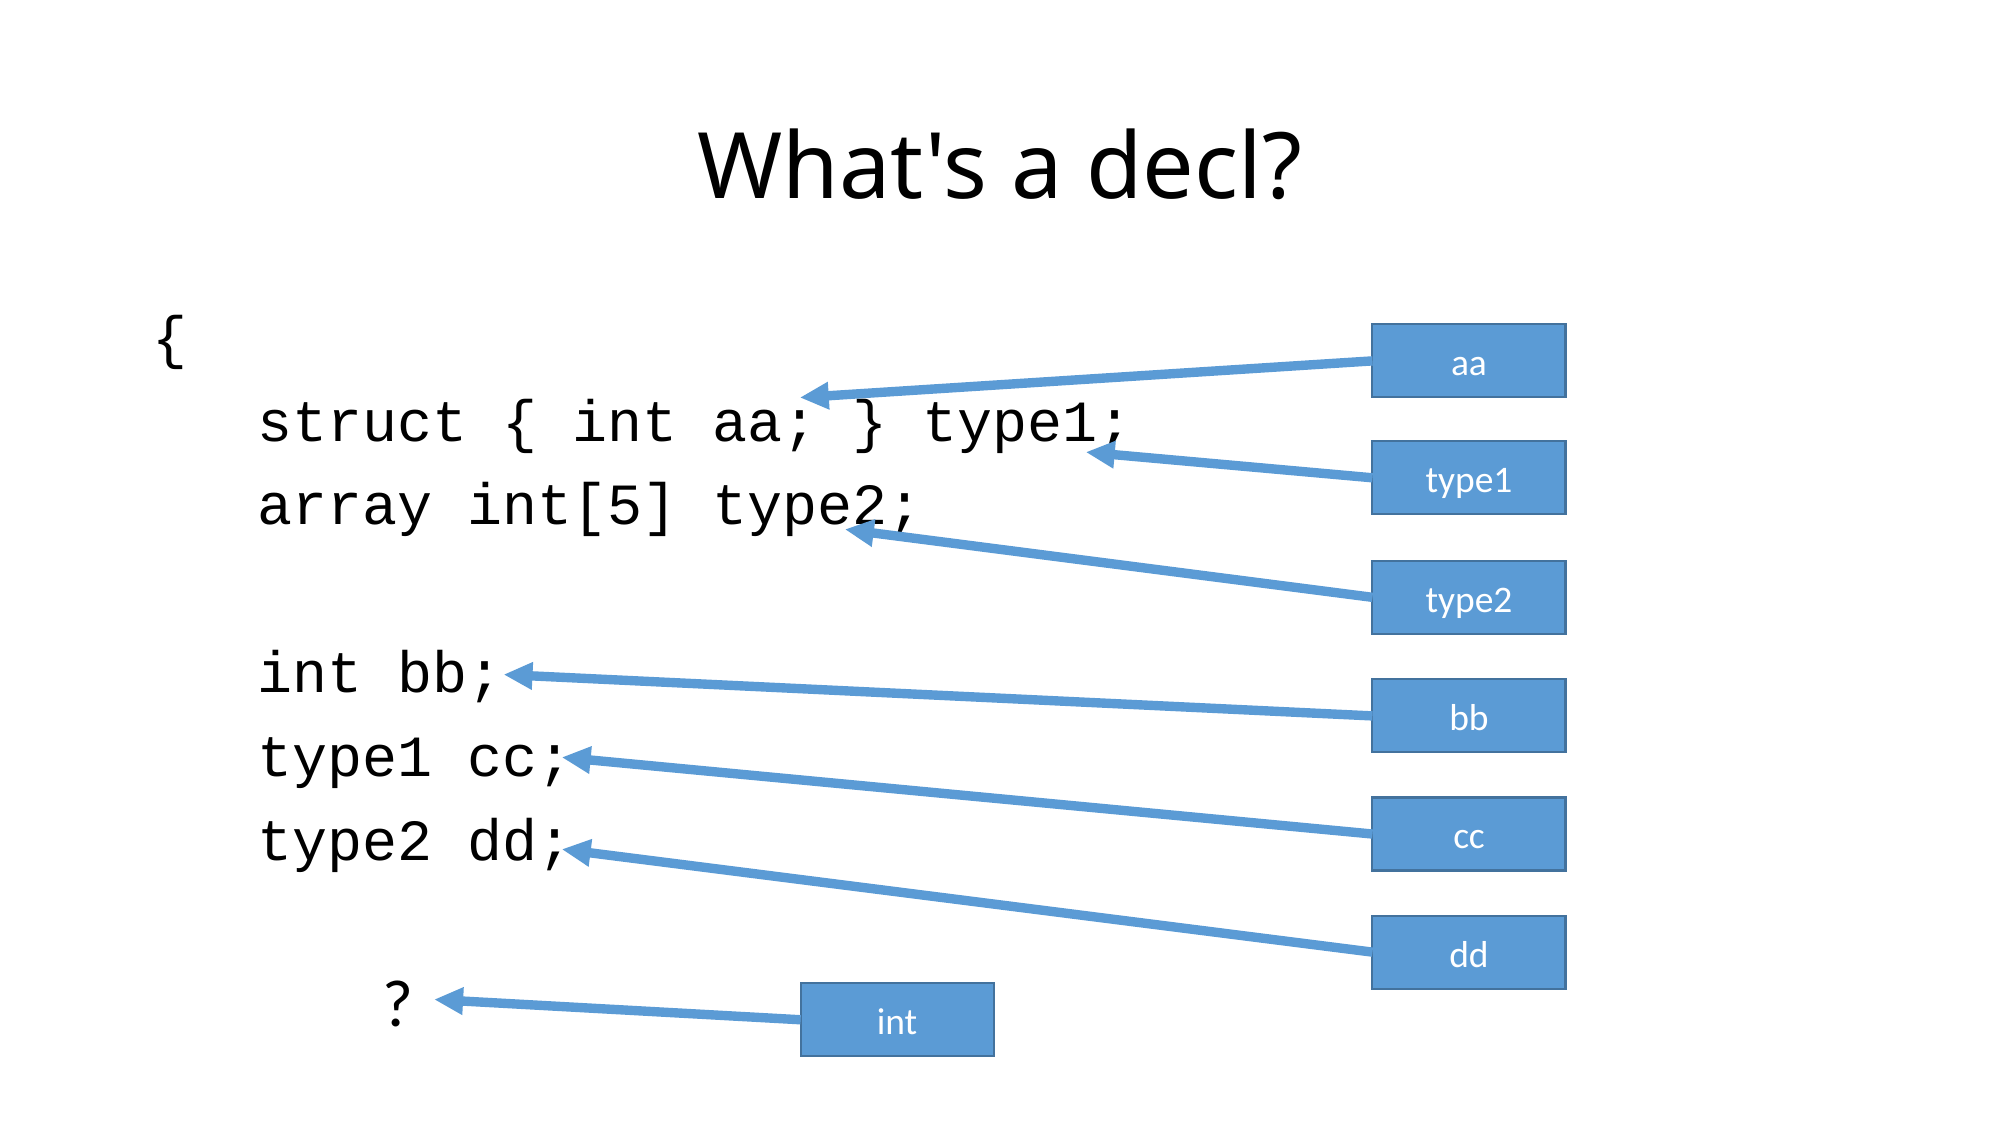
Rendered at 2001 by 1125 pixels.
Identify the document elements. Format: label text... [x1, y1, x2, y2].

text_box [434, 1000, 801, 1020]
title What's a decl? [137, 59, 1863, 278]
text_box ? [367, 952, 435, 1047]
text_box dd [1371, 915, 1567, 990]
text_box int [800, 982, 995, 1057]
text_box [800, 360, 1373, 398]
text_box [1086, 452, 1373, 478]
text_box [504, 674, 1373, 716]
text_box bb [1371, 678, 1567, 753]
text_box aa [1371, 323, 1567, 398]
text_box cc [1371, 796, 1567, 872]
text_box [845, 529, 1373, 598]
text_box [562, 849, 1373, 953]
text_box type1 [1371, 440, 1567, 515]
list { struct { int aa; } type1; array int[5] type2; int bb; type1 cc; type2 dd; [137, 299, 1863, 1014]
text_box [562, 757, 1373, 835]
text_box type2 [1371, 560, 1567, 635]
